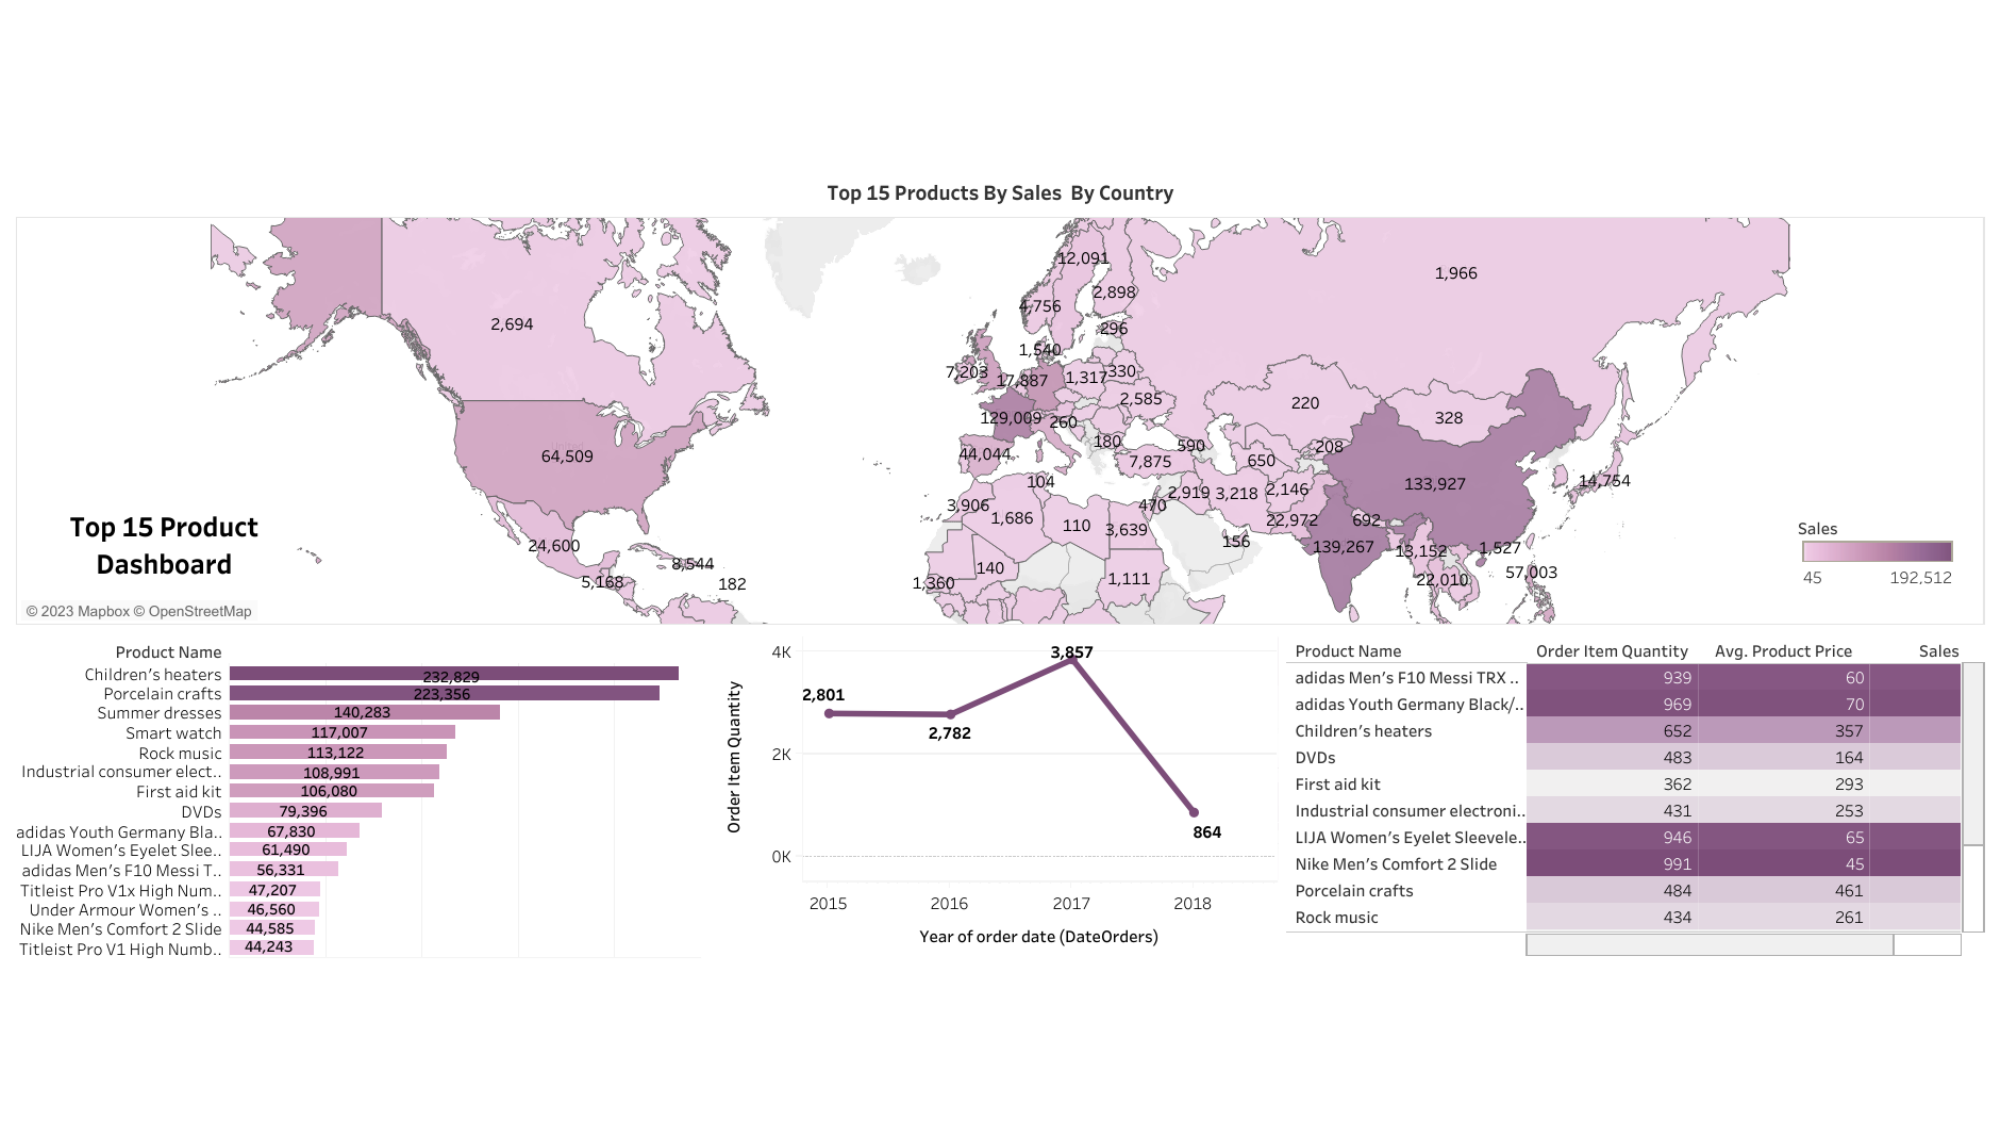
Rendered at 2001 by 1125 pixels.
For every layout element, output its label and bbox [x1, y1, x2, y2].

picture [0, 153, 2000, 972]
